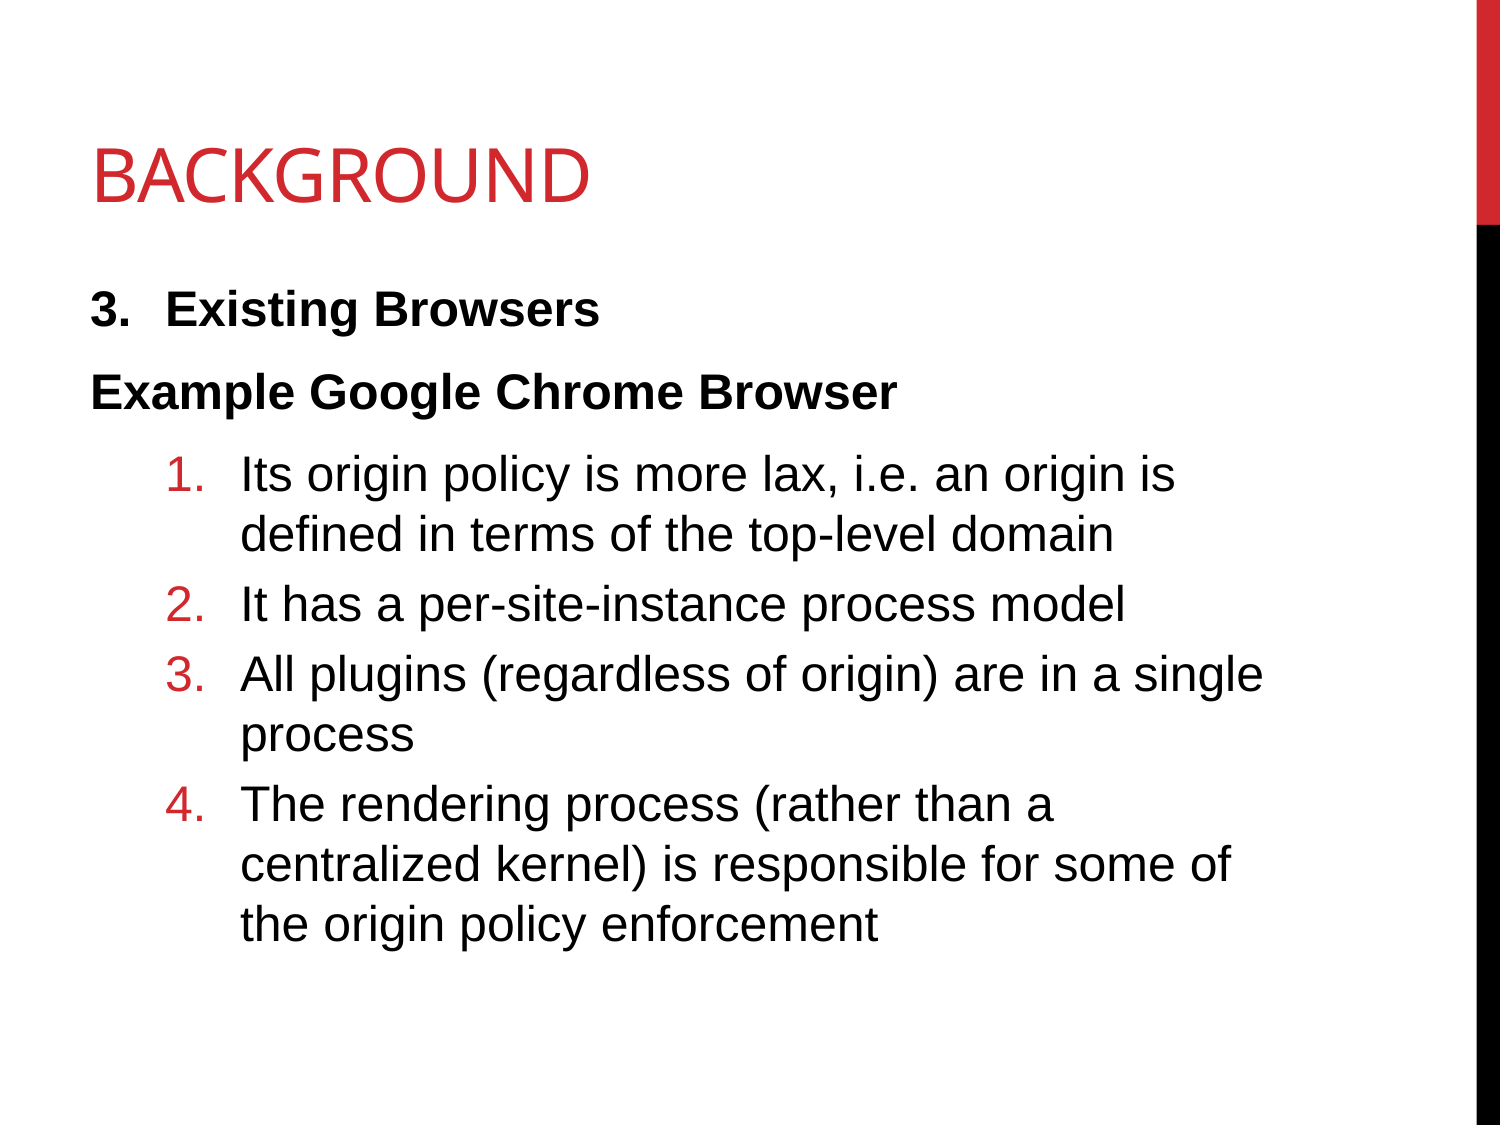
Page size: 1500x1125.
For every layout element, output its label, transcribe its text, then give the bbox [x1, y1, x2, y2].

title Background [75, 0, 1025, 225]
list Existing Browsers Example Google Chrome Browser Its origin policy is more lax, i.e. an origin is defined in terms of the top-level domain It has a per-site-instance process model All plugins (regardless of origin) are in a single process The rendering process (rather than a centralized kernel) is responsible for some of the origin policy enforcement [75, 269, 1325, 1125]
